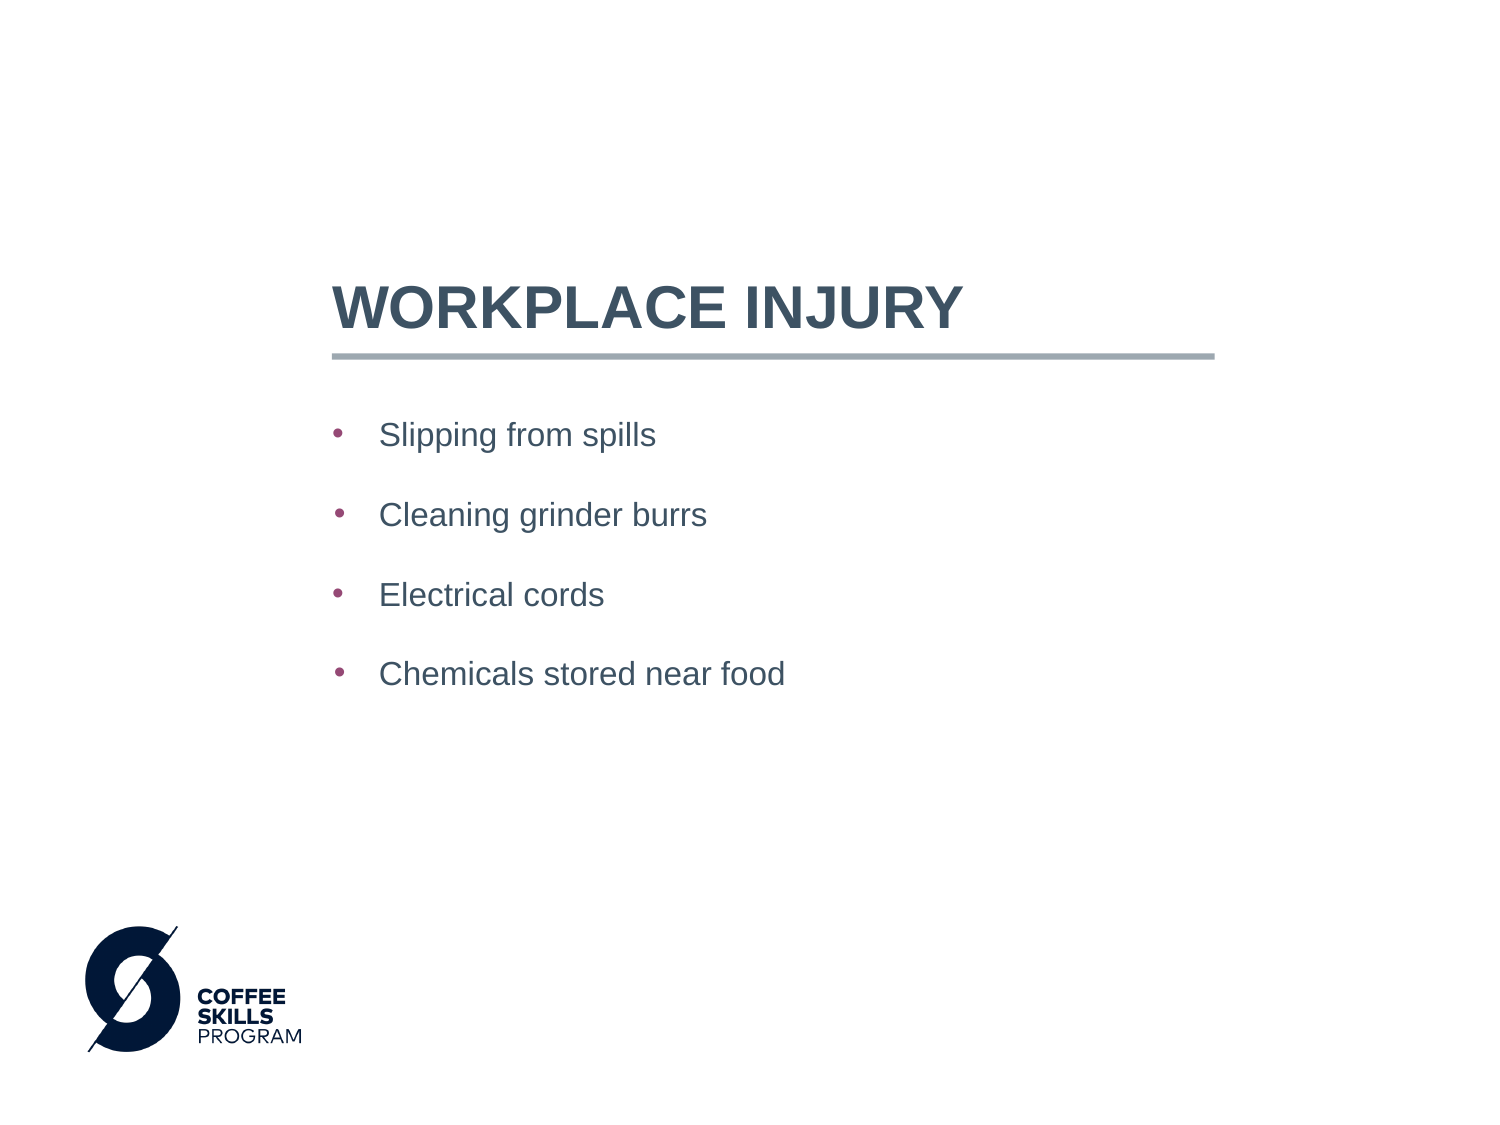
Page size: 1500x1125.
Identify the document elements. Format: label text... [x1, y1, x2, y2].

text_box WORKPLACE INJURY Slipping from spills Cleaning grinder burrs Electrical cords Chemicals stored near food [317, 260, 1247, 867]
picture [62, 907, 313, 1068]
